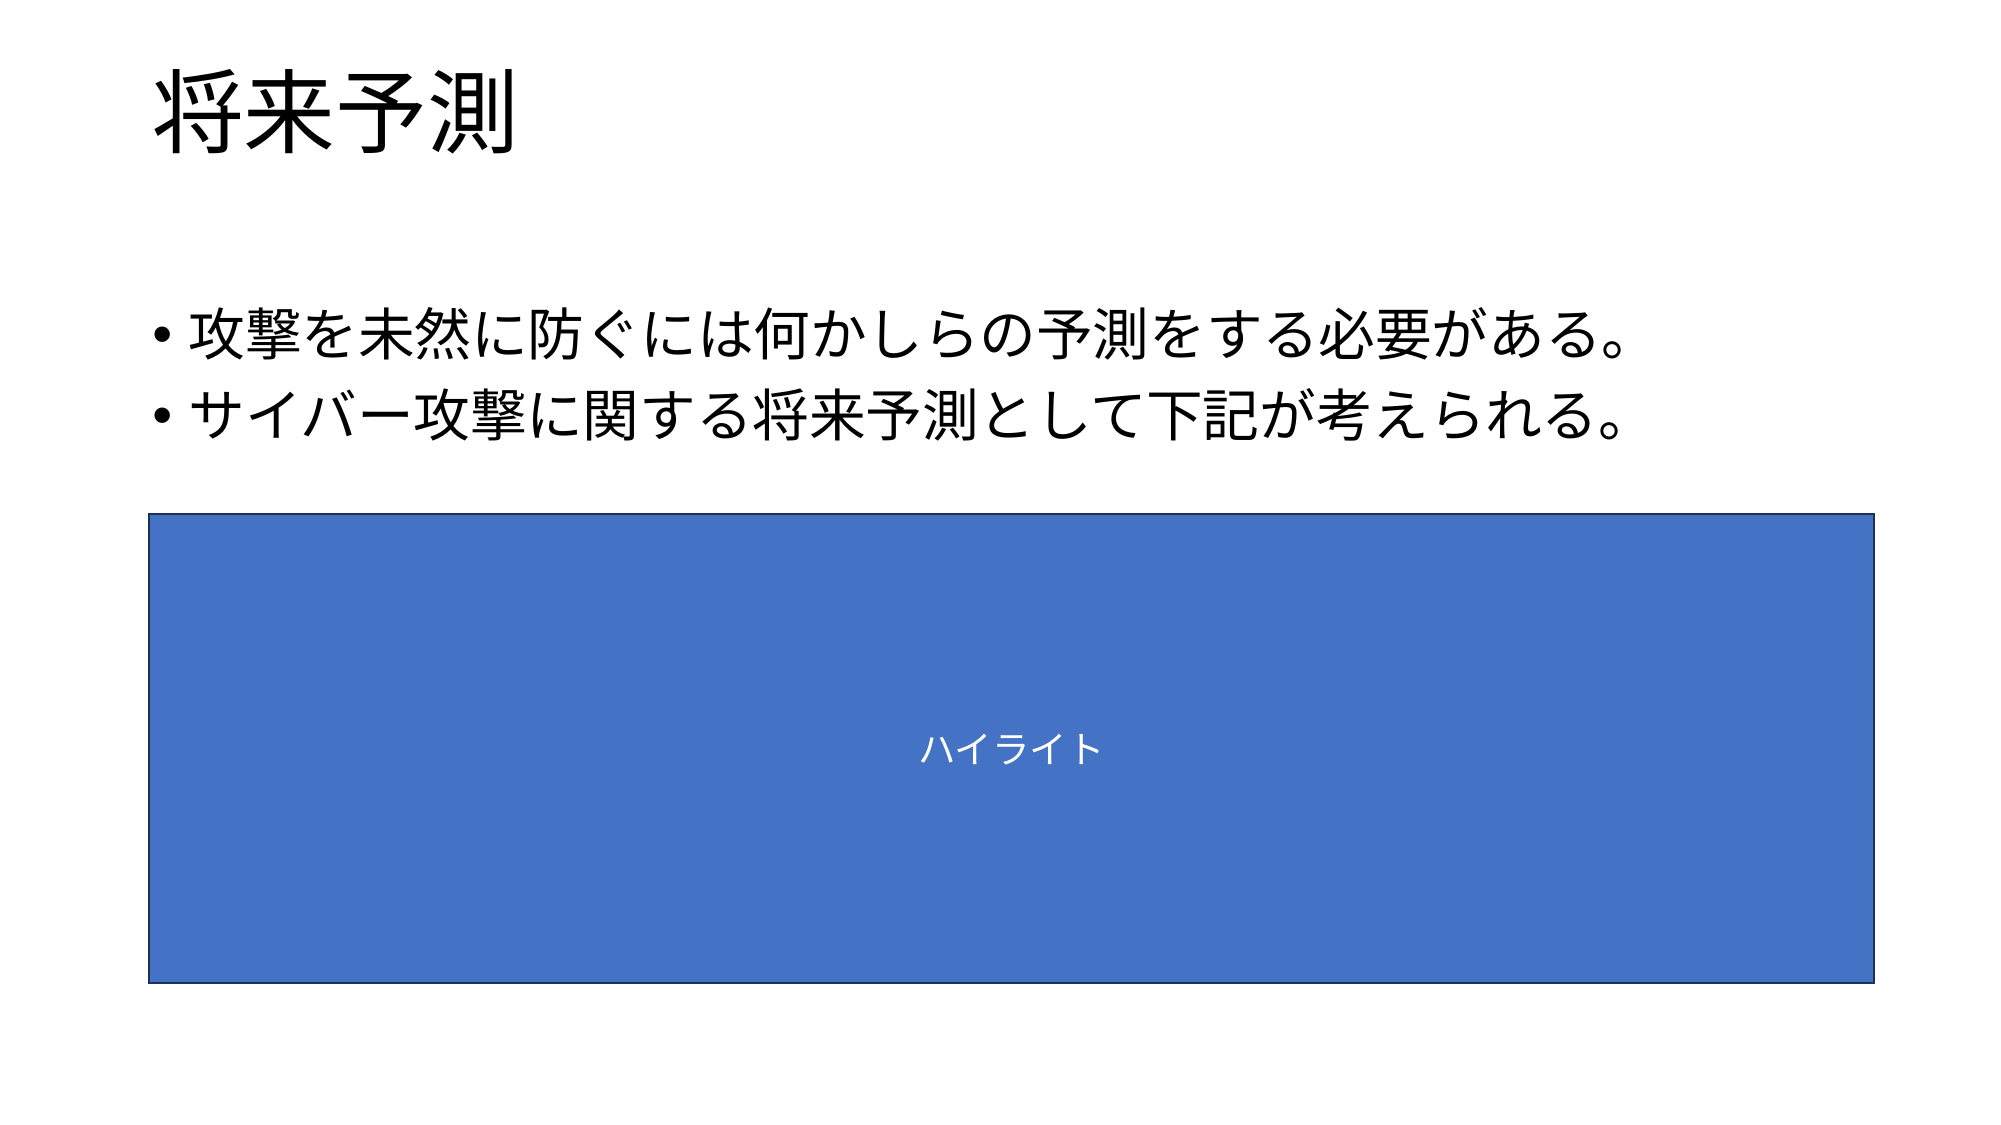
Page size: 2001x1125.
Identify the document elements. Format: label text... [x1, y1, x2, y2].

title 将来予測 [137, 59, 1863, 278]
list 攻撃を未然に防ぐには何かしらの予測をする必要がある。 サイバー攻撃に関する将来予測として下記が考えられる。 [137, 299, 1863, 458]
text_box ハイライト [148, 513, 1875, 984]
